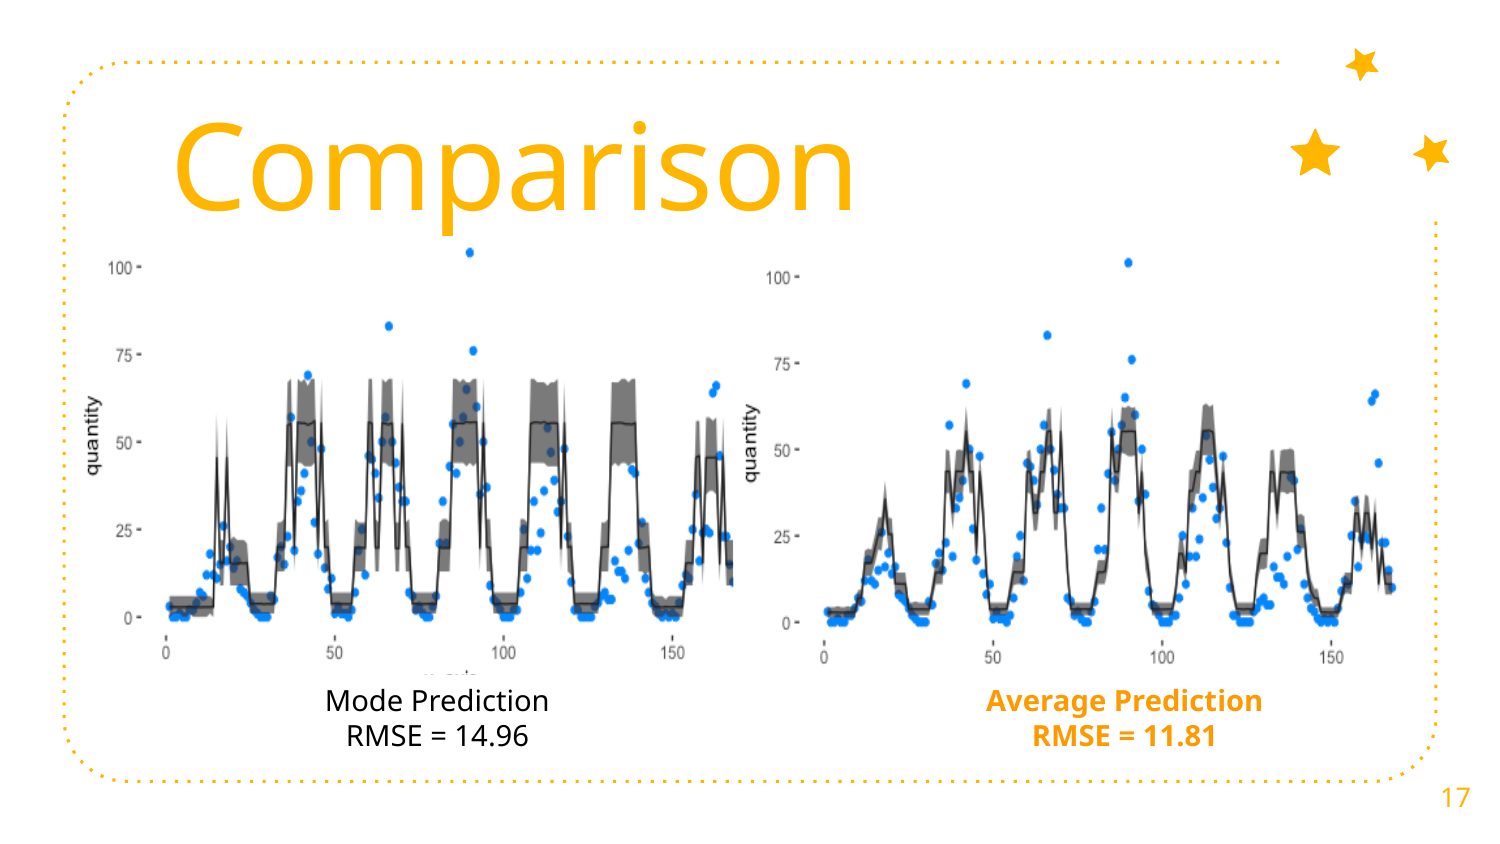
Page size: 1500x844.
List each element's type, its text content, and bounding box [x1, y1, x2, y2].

text_box [1413, 134, 1450, 172]
text_box [1345, 48, 1379, 82]
title Comparison [155, 59, 1254, 234]
slide_number 17 [1411, 753, 1500, 844]
text_box [1290, 128, 1340, 176]
text_box Average Prediction RMSE = 11.81 [866, 683, 1384, 759]
text_box Mode Prediction RMSE = 14.96 [179, 683, 696, 759]
picture [74, 235, 1430, 675]
